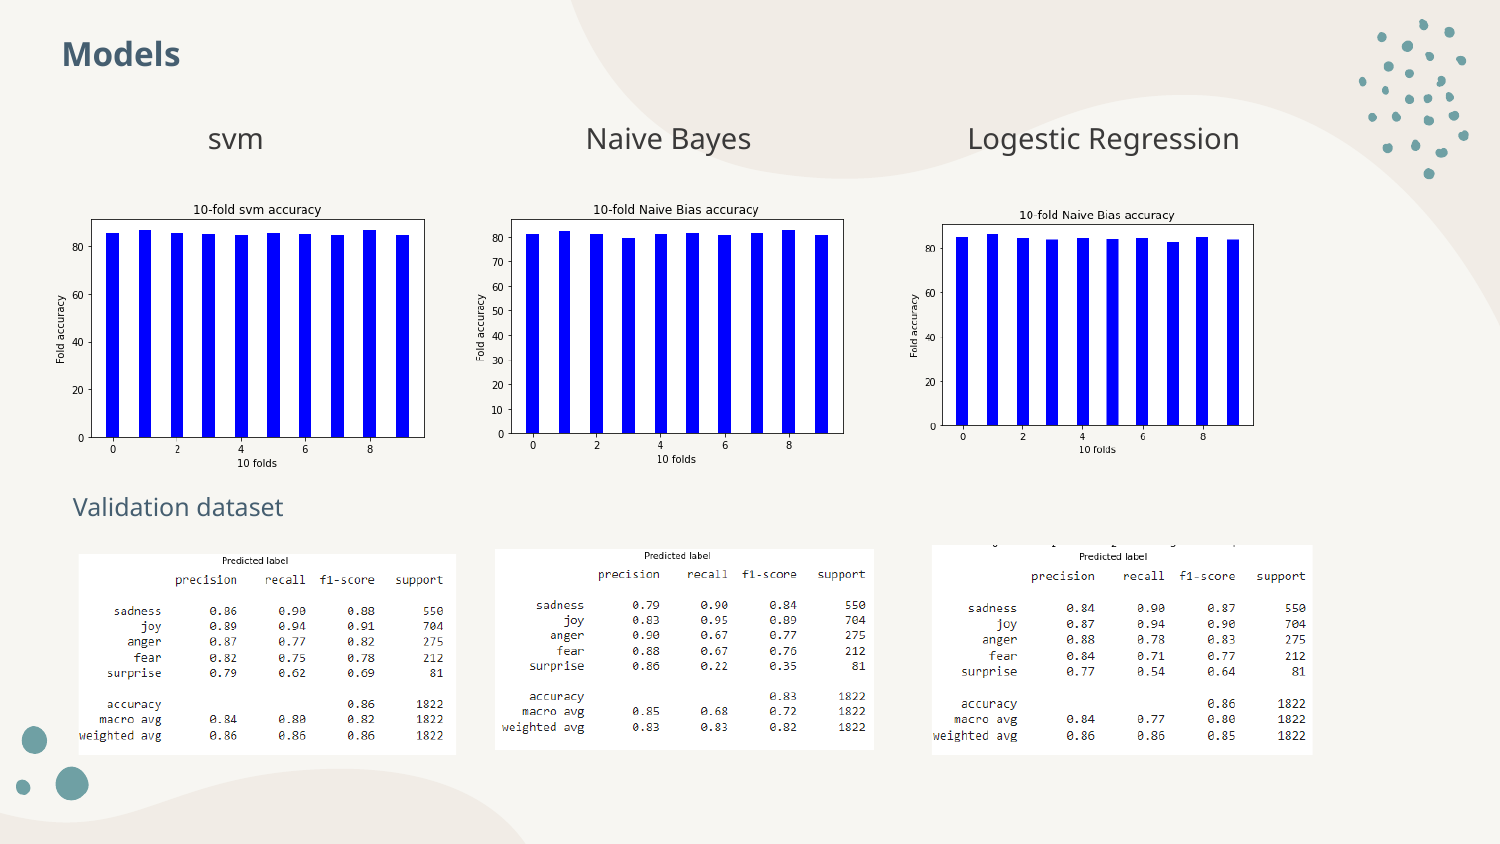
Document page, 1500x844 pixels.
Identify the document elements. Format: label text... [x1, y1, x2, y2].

picture [469, 197, 848, 470]
list Naive Bayes [506, 88, 831, 188]
picture [50, 197, 429, 475]
picture [931, 545, 1314, 755]
picture [904, 203, 1258, 460]
title Models [0, 6, 314, 100]
text_box Logestic Regression [941, 88, 1266, 188]
list svm [70, 100, 402, 175]
text_box Validation dataset [5, 469, 352, 543]
picture [78, 554, 457, 755]
picture [494, 549, 874, 750]
